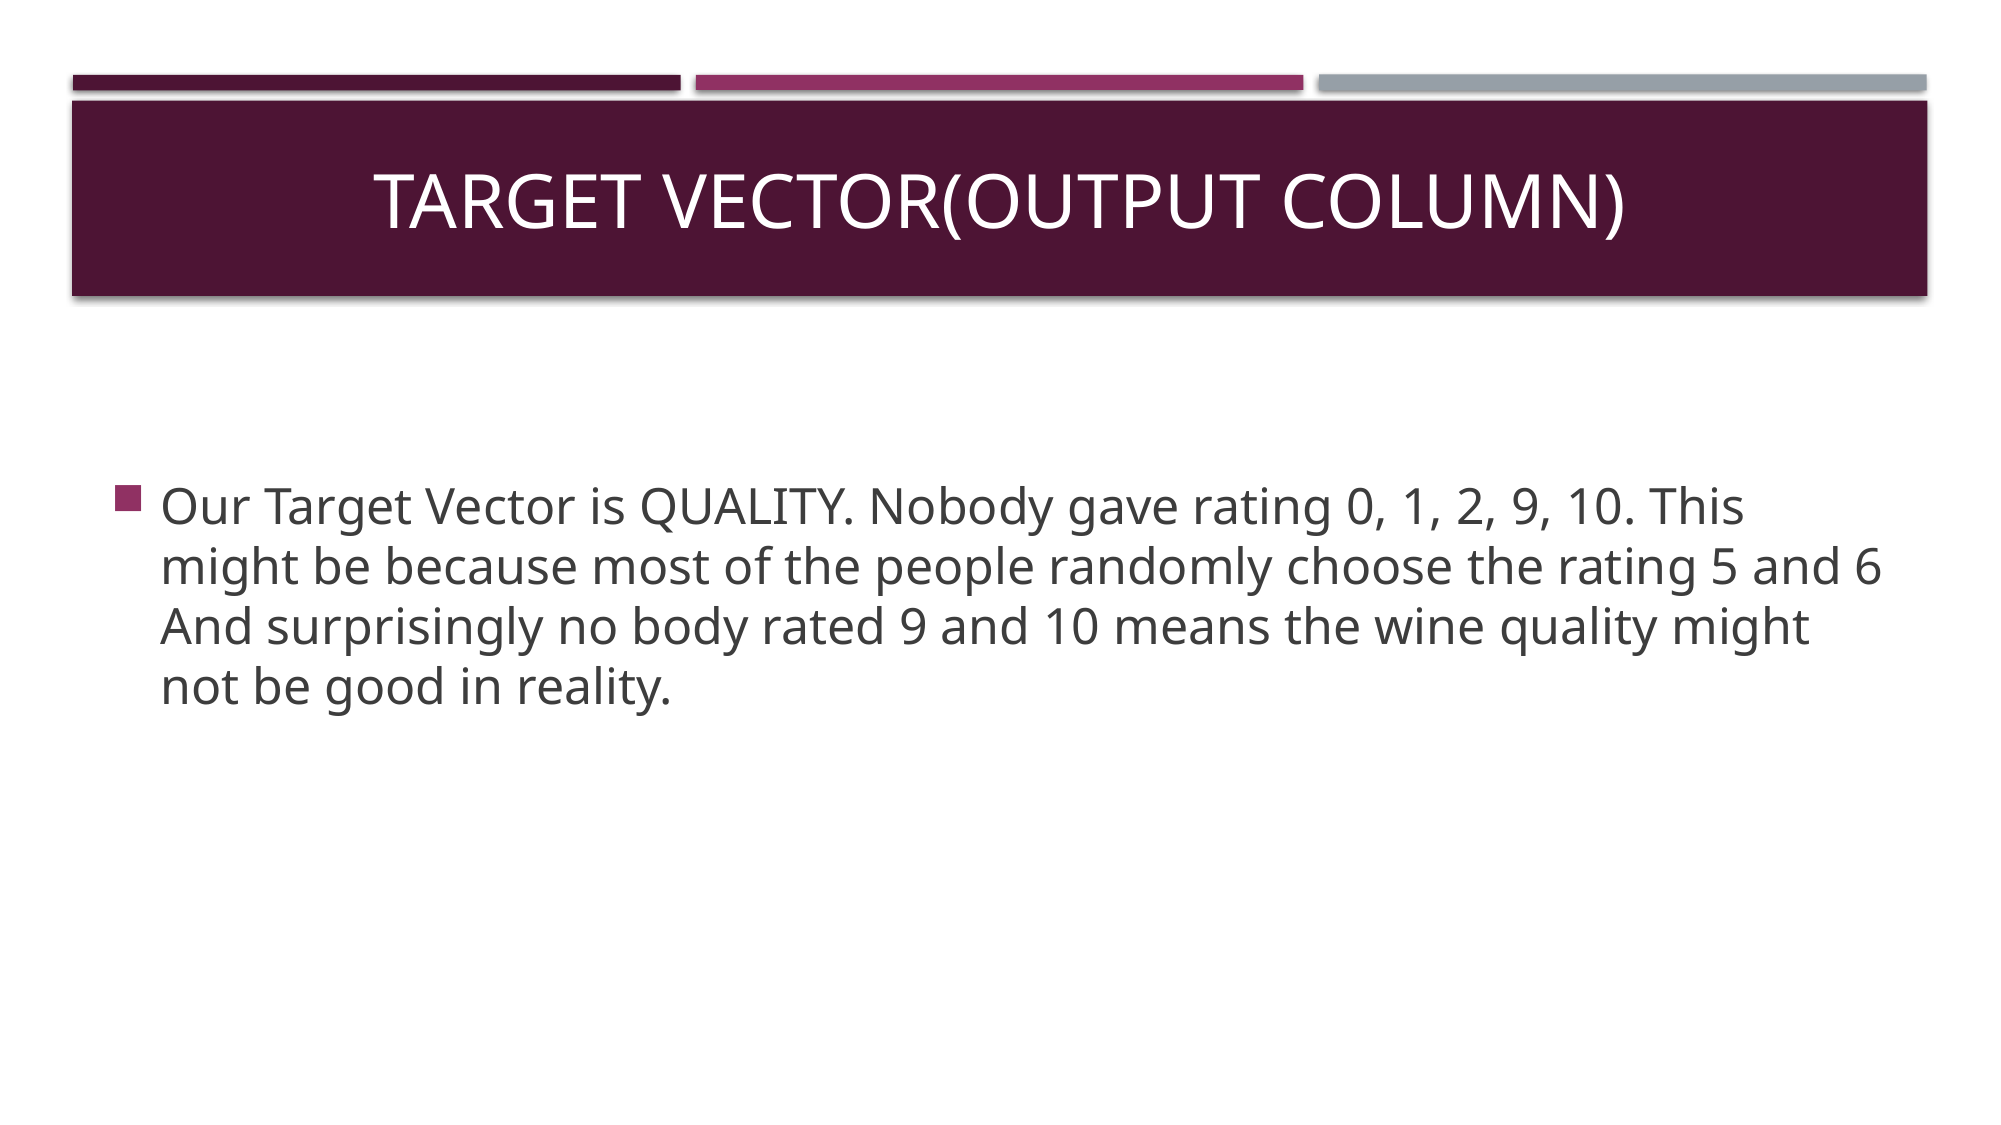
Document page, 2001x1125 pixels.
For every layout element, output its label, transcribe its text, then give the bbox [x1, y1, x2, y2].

list Our Target Vector is QUALITY. Nobody gave rating 0, 1, 2, 9, 10. This might be because most of the people randomly choose the rating 5 and 6 And surprisingly no body rated 9 and 10 means the wine quality might not be good in reality. [95, 357, 1905, 962]
title Target Vector(Output column) [95, 115, 1905, 282]
